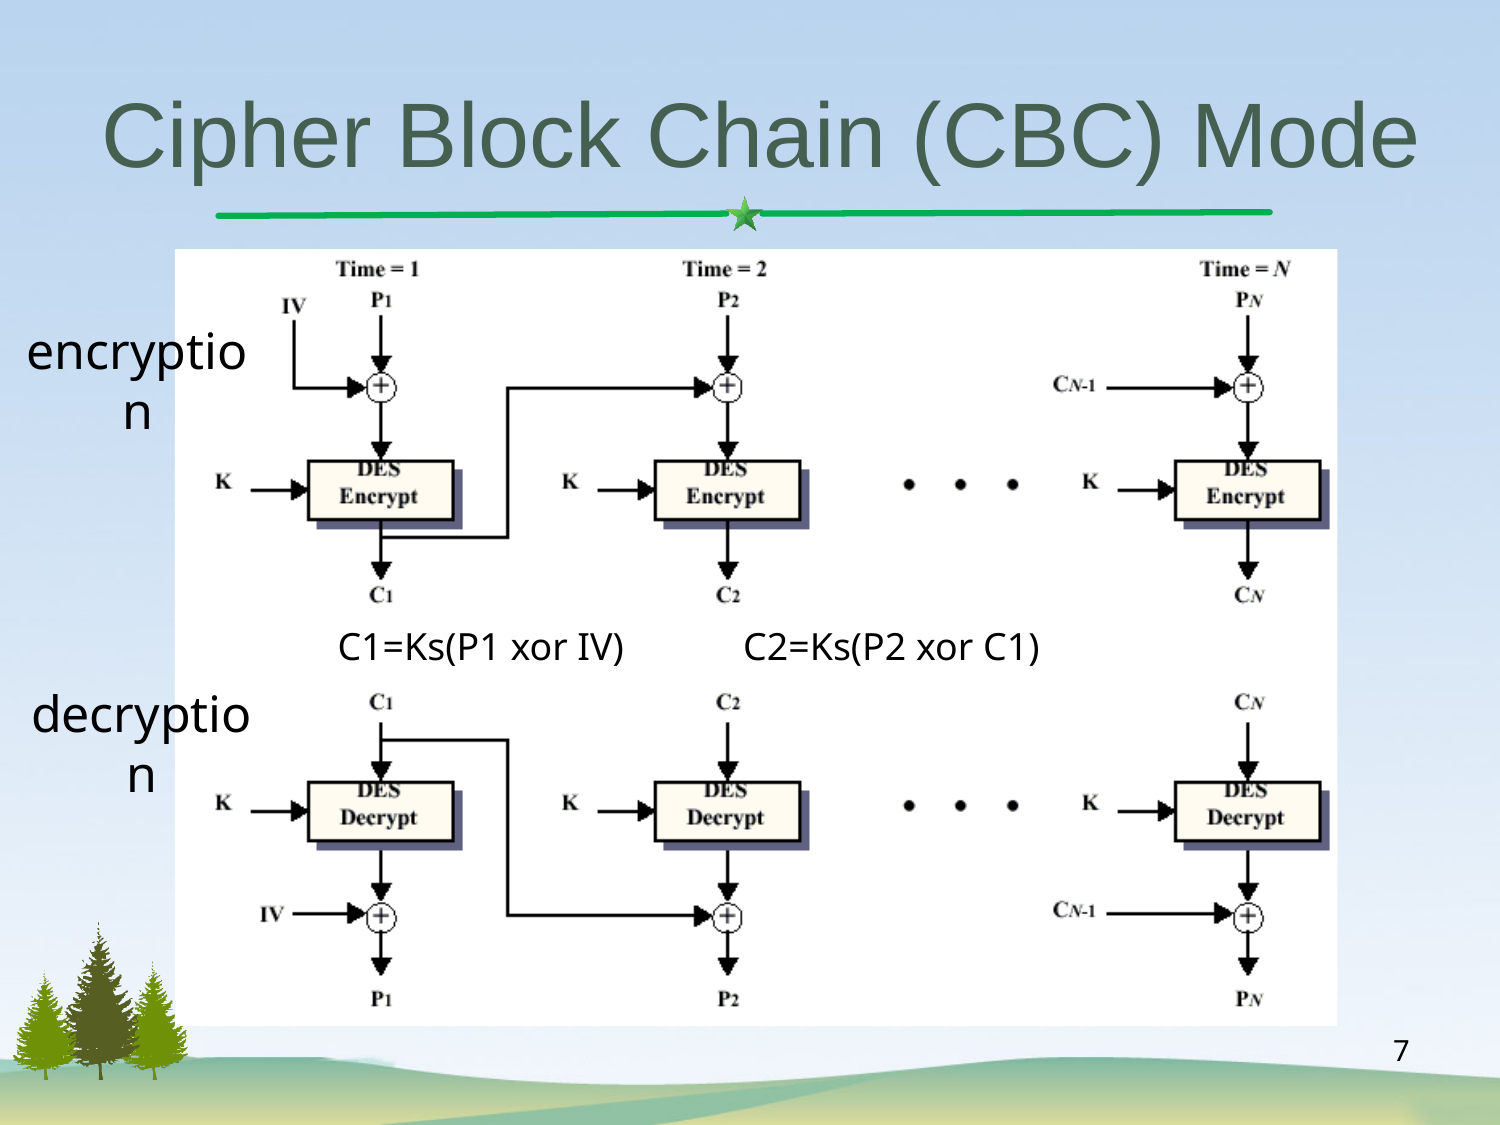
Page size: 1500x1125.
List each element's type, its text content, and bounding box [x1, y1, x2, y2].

text_box encryption [0, 312, 174, 448]
list [187, 237, 1463, 1075]
picture [0, 0, 1500, 1125]
text_box decryption [4, 674, 174, 810]
slide_number 7 [1074, 1024, 1425, 1103]
title Cipher Block Chain (CBC) Mode [75, 37, 1475, 225]
